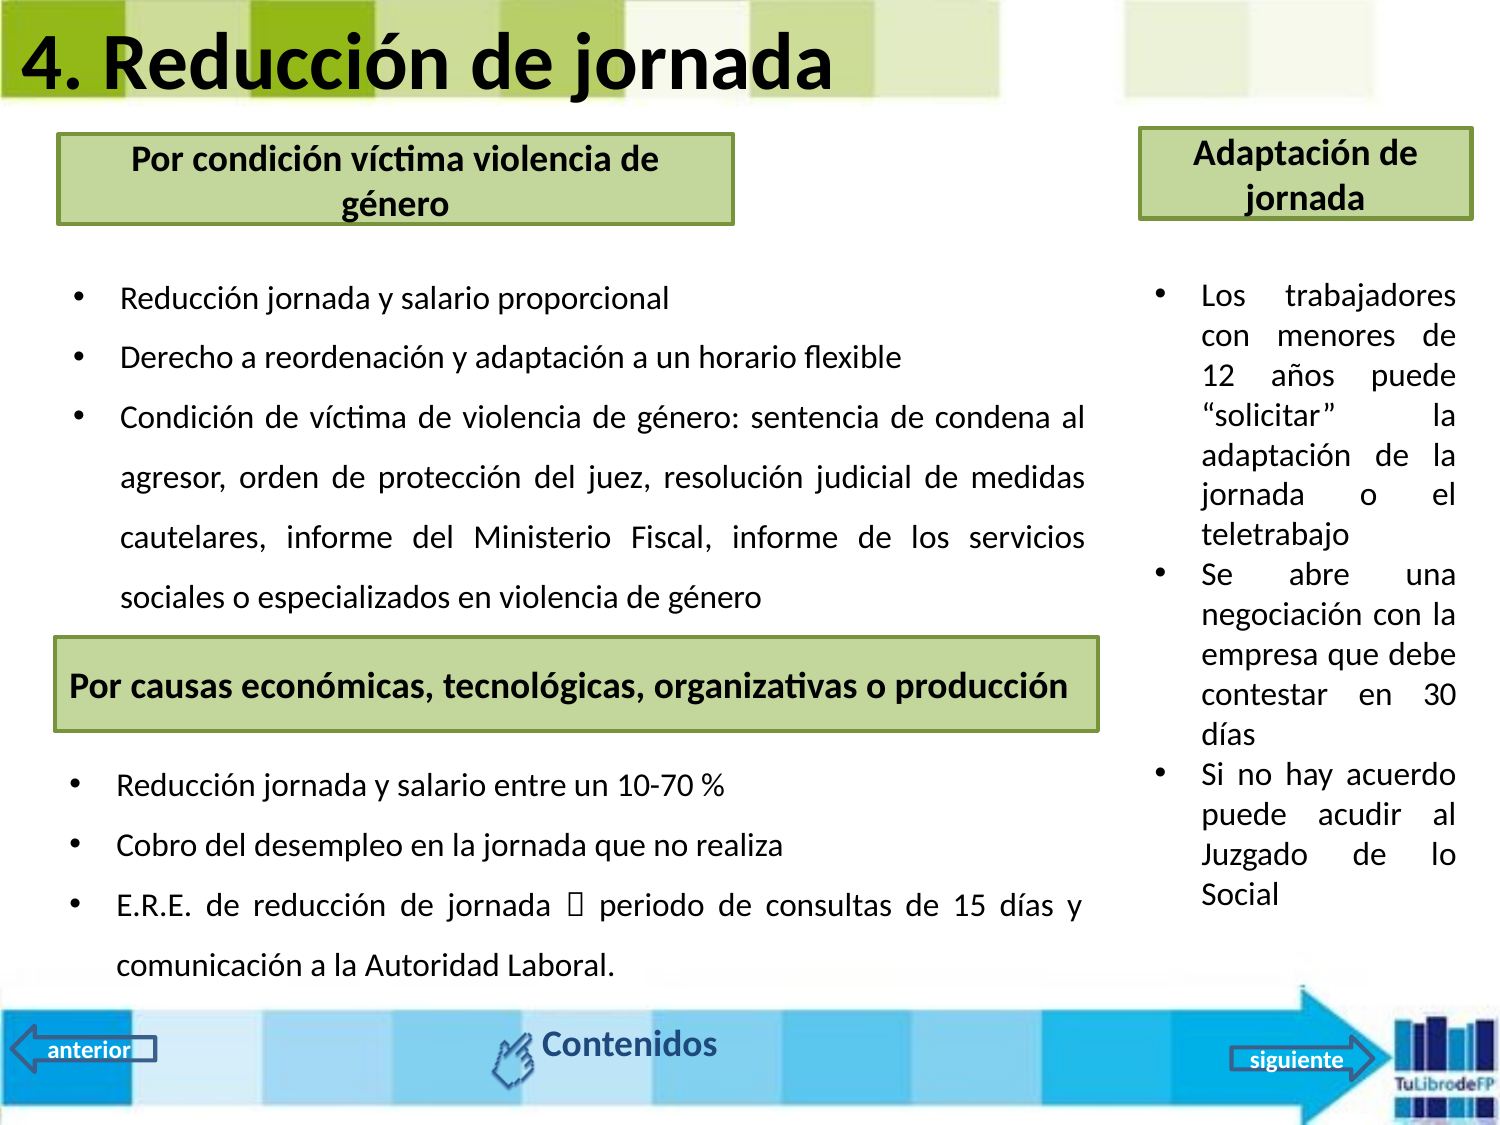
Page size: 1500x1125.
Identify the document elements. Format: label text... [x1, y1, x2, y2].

text_box Los trabajadores con menores de 12 años puede “solicitar” la adaptación de la jornada o el teletrabajo Se abre una negociación con la empresa que debe contestar en 30 días Si no hay acuerdo puede acudir al Juzgado de lo Social [1139, 265, 1472, 920]
text_box Adaptación de jornada [1138, 126, 1474, 221]
text_box Contenidos [527, 1011, 744, 1072]
text_box Reducción jornada y salario proporcional Derecho a reordenación y adaptación a un horario flexible Condición de víctima de violencia de género: sentencia de condena al agresor, orden de protección del juez, resolución judicial de medidas cautelares, informe del Ministerio Fiscal, informe de los servicios sociales o especializados en violencia de género [58, 248, 1102, 623]
text_box Por causas económicas, tecnológicas, organizativas o producción [53, 635, 1100, 733]
text_box 4. Reducción de jornada [6, 0, 1449, 114]
picture [0, 0, 1500, 1125]
text_box Reducción jornada y salario entre un 10-70 % Cobro del desempleo en la jornada que no realiza E.R.E. de reducción de jornada  periodo de consultas de 15 días y comunicación a la Autoridad Laboral. [54, 735, 1098, 991]
text_box Por condición víctima violencia de género [56, 132, 735, 226]
text_box anterior [9, 1023, 158, 1074]
text_box siguiente [1229, 1034, 1376, 1083]
